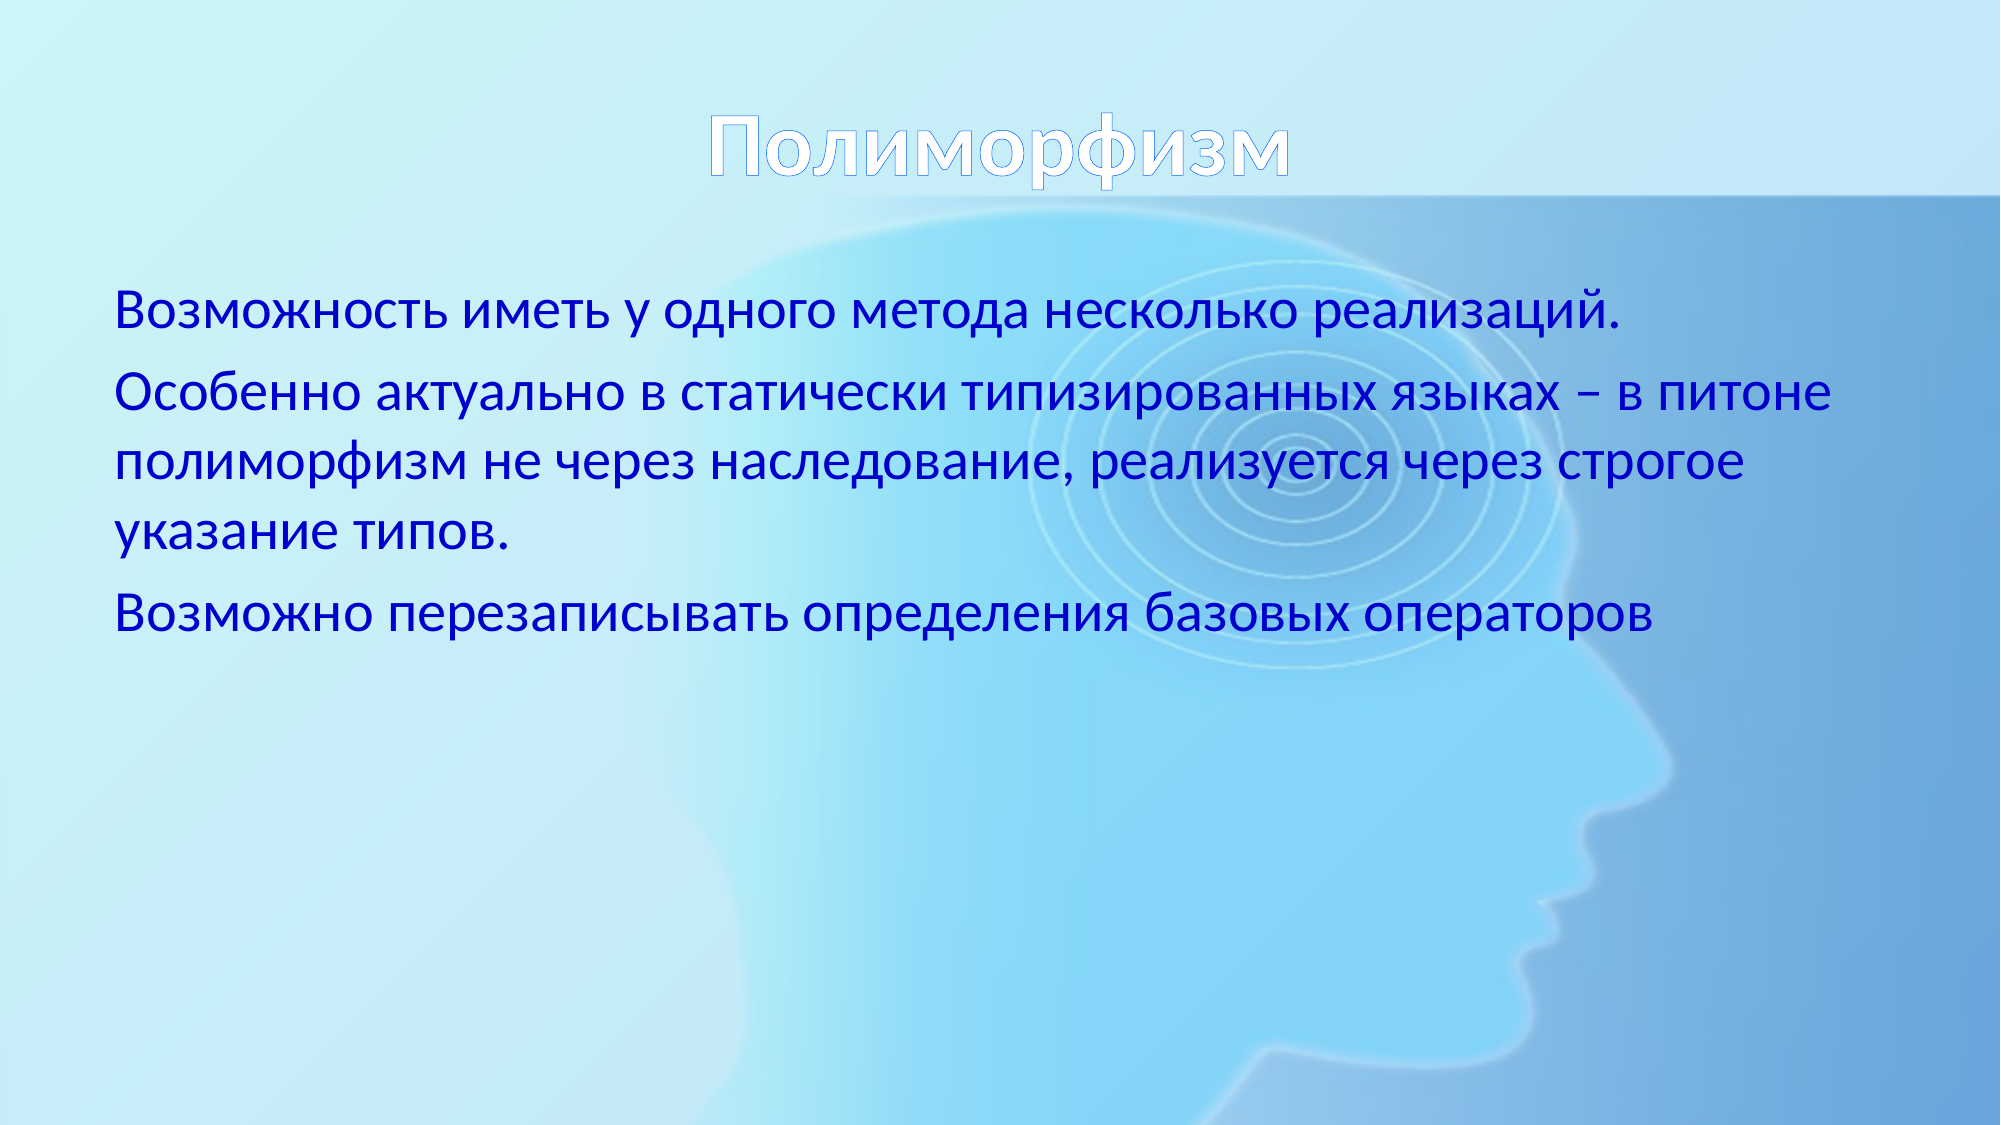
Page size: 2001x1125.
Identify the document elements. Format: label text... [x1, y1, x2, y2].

list Возможность иметь у одного метода несколько реализаций. Особенно актуально в статически типизированных языках – в питоне полиморфизм не через наследование, реализуется через строгое указание типов. Возможно перезаписывать определения базовых операторов [99, 262, 1900, 1005]
title Полиморфизм [99, 45, 1900, 233]
picture [0, 0, 2000, 1125]
